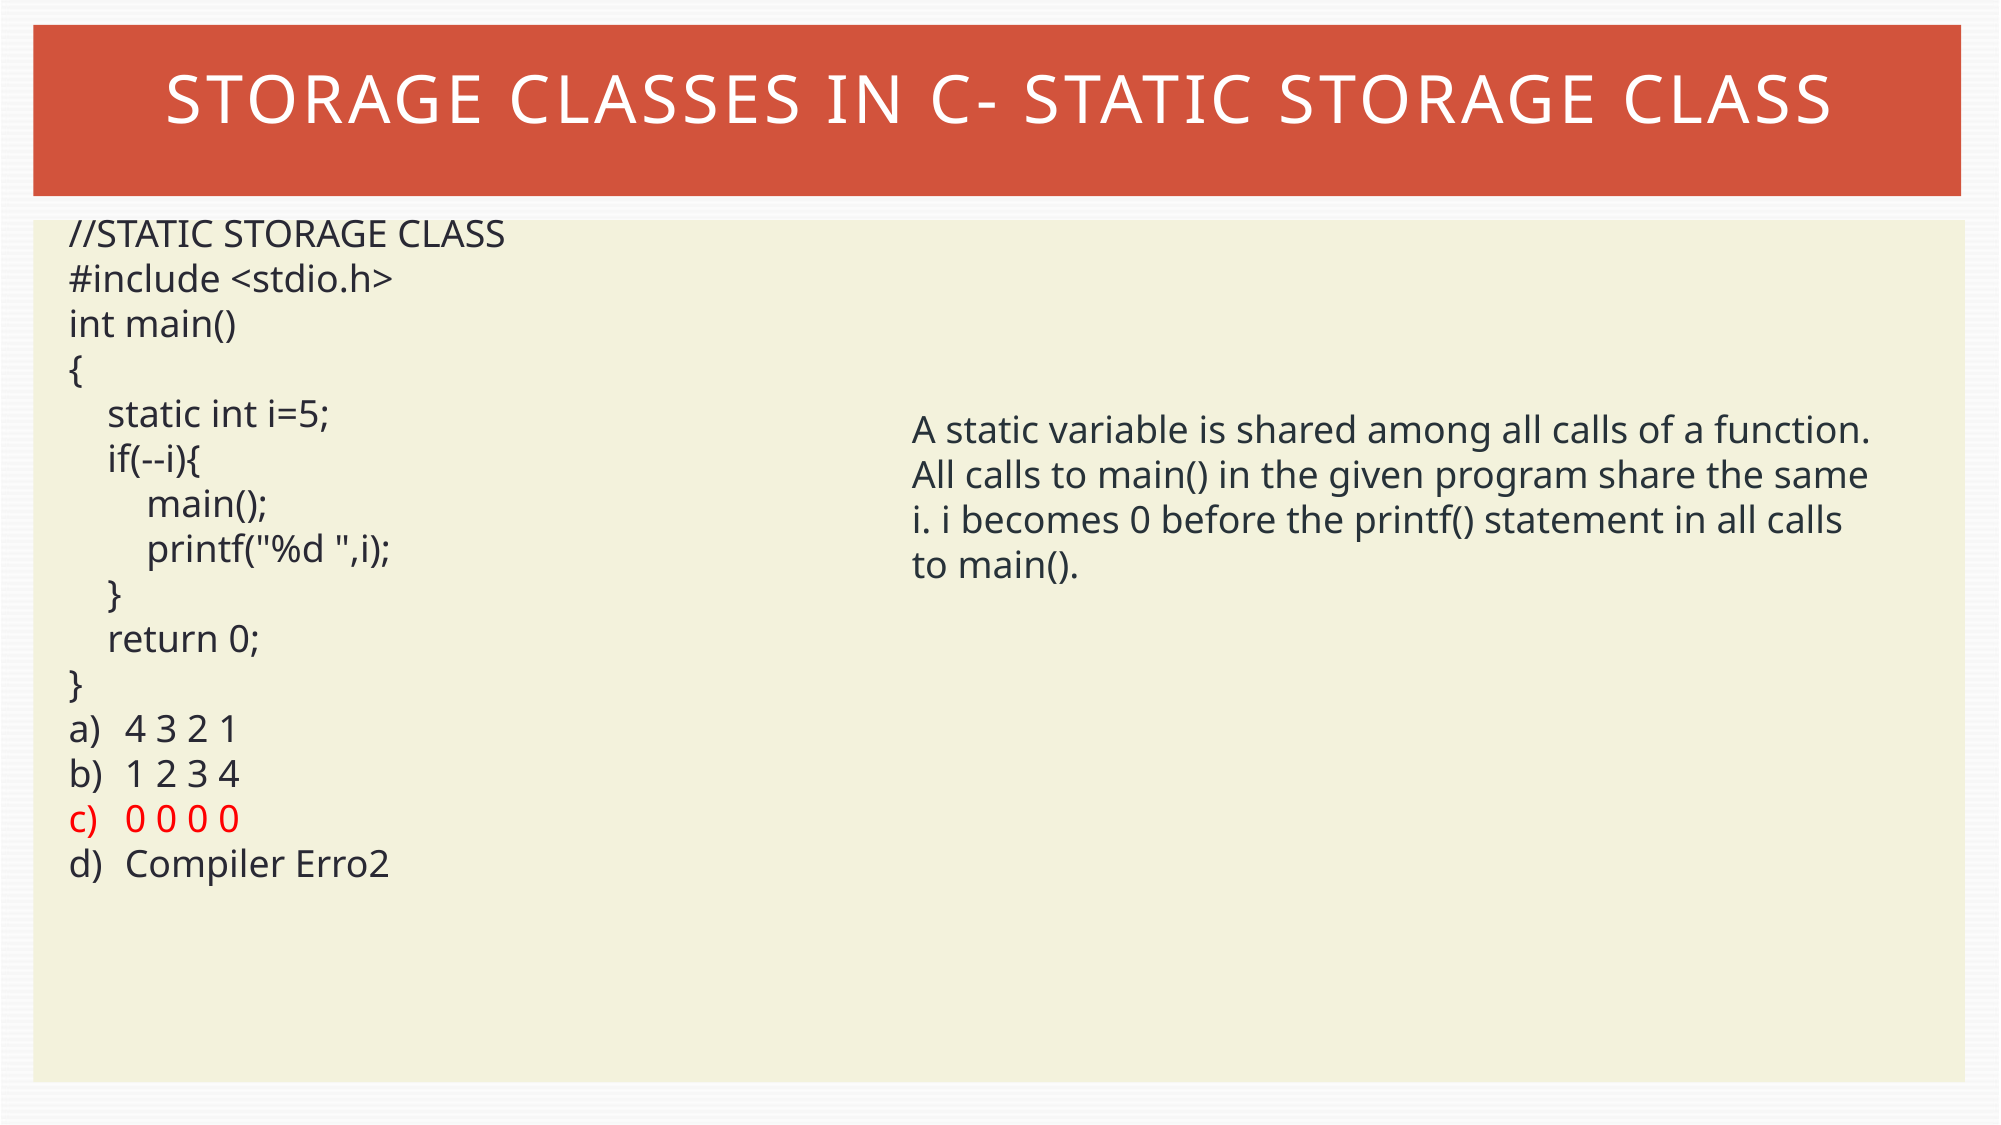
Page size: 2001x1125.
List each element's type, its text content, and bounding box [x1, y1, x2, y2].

text_box //STATIC STORAGE CLASS #include <stdio.h> int main() { static int i=5; if(--i){ main(); printf("%d ",i); } return 0; } 4 3 2 1 1 2 3 4 0 0 0 0 Compiler Erro2 [53, 202, 1054, 892]
picture [0, 0, 2001, 1125]
text_box A static variable is shared among all calls of a function. All calls to main() in the given program share the same i. i becomes 0 before the printf() statement in all calls to main(). [897, 353, 1898, 594]
title Storage Classes in C- static storage class [83, 31, 1917, 163]
